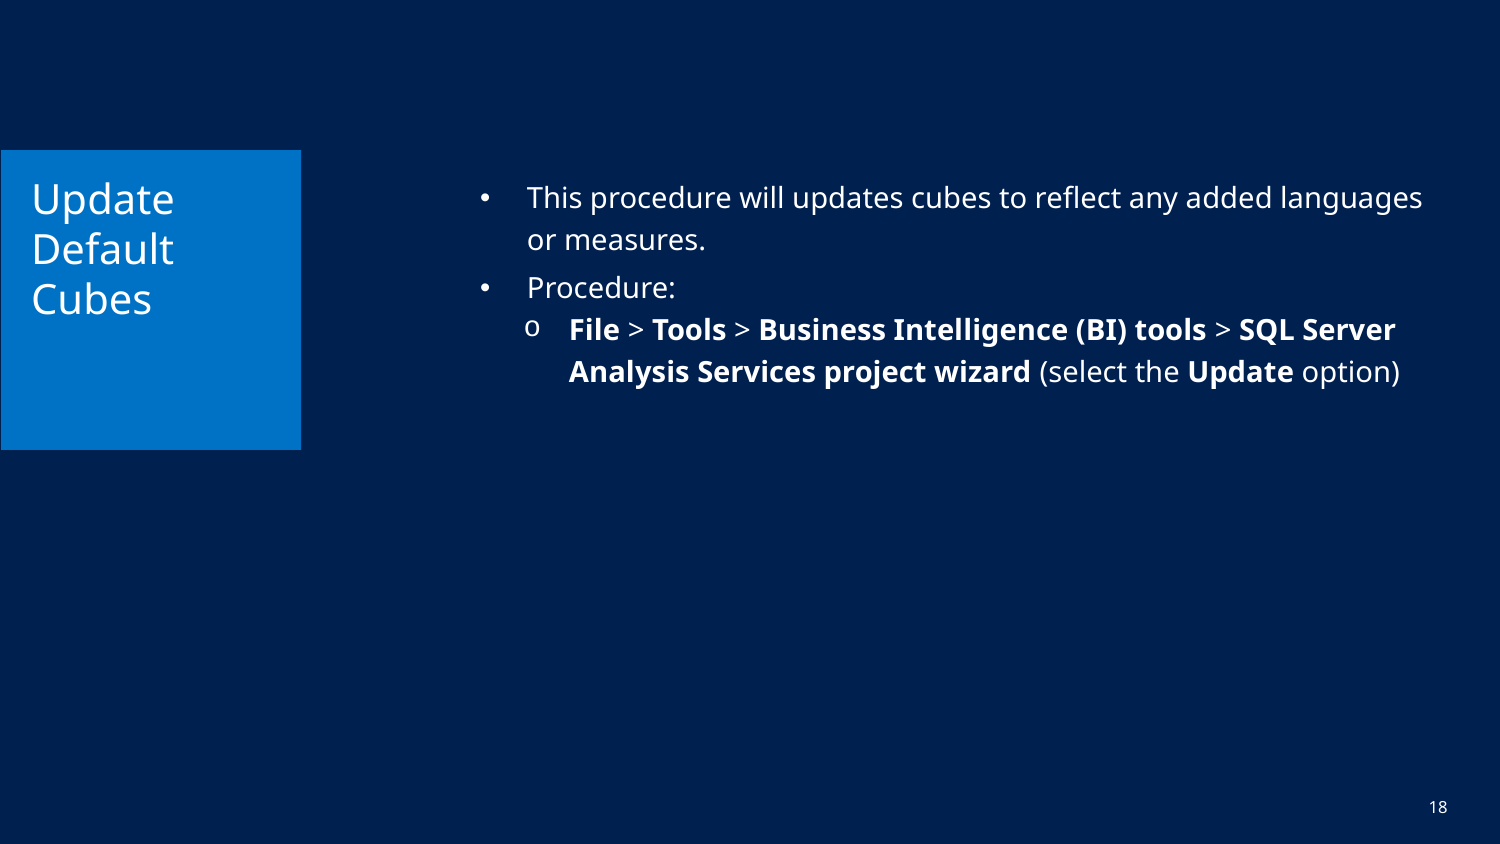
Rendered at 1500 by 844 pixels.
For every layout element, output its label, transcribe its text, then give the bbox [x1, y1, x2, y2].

slide_number 18 [1112, 782, 1463, 827]
list This procedure will updates cubes to reflect any added languages or measures. Procedure: File > Tools > Business Intelligence (BI) tools > SQL Server Analysis Services project wizard (select the Update option) [450, 150, 1463, 772]
title Update Default Cubes [1, 150, 302, 450]
